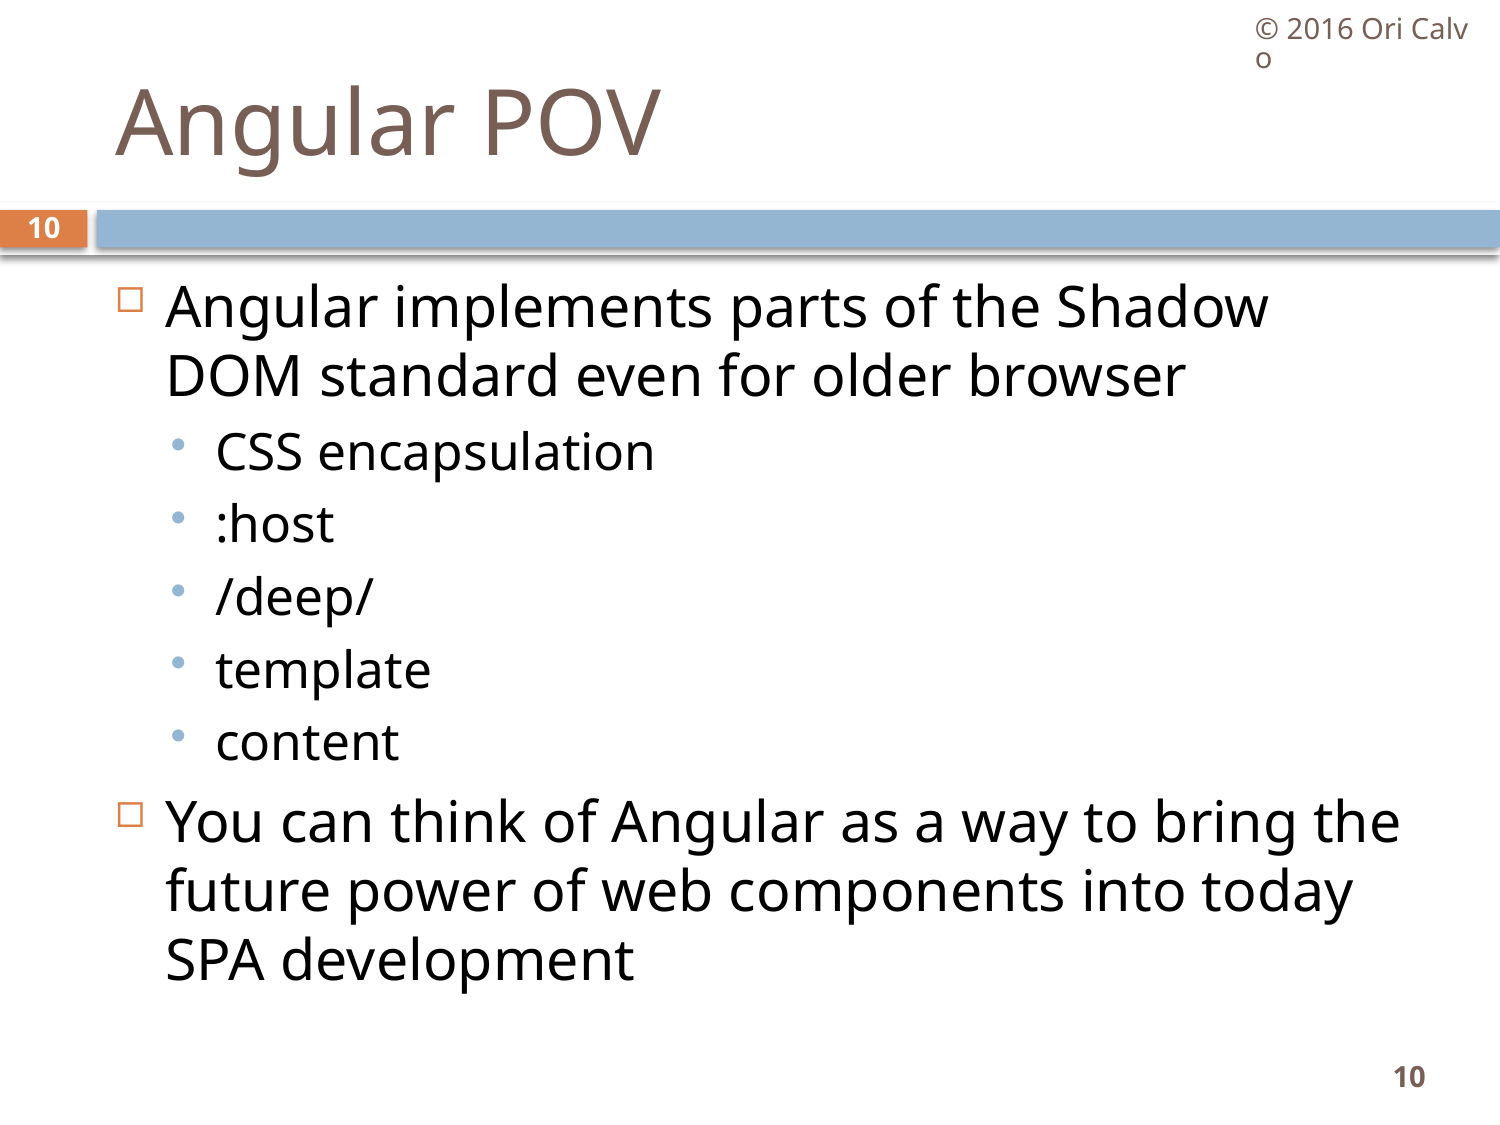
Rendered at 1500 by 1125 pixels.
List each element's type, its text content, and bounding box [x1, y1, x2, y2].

list Angular implements parts of the Shadow DOM standard even for older browser CSS encapsulation :host /deep/ template content You can think of Angular as a way to bring the future power of web components into today SPA development [100, 262, 1438, 1000]
slide_number 10 [0, 208, 88, 249]
title Angular POV [100, 37, 1438, 200]
footer © 2016 Ori Calvo [1240, 0, 1500, 60]
